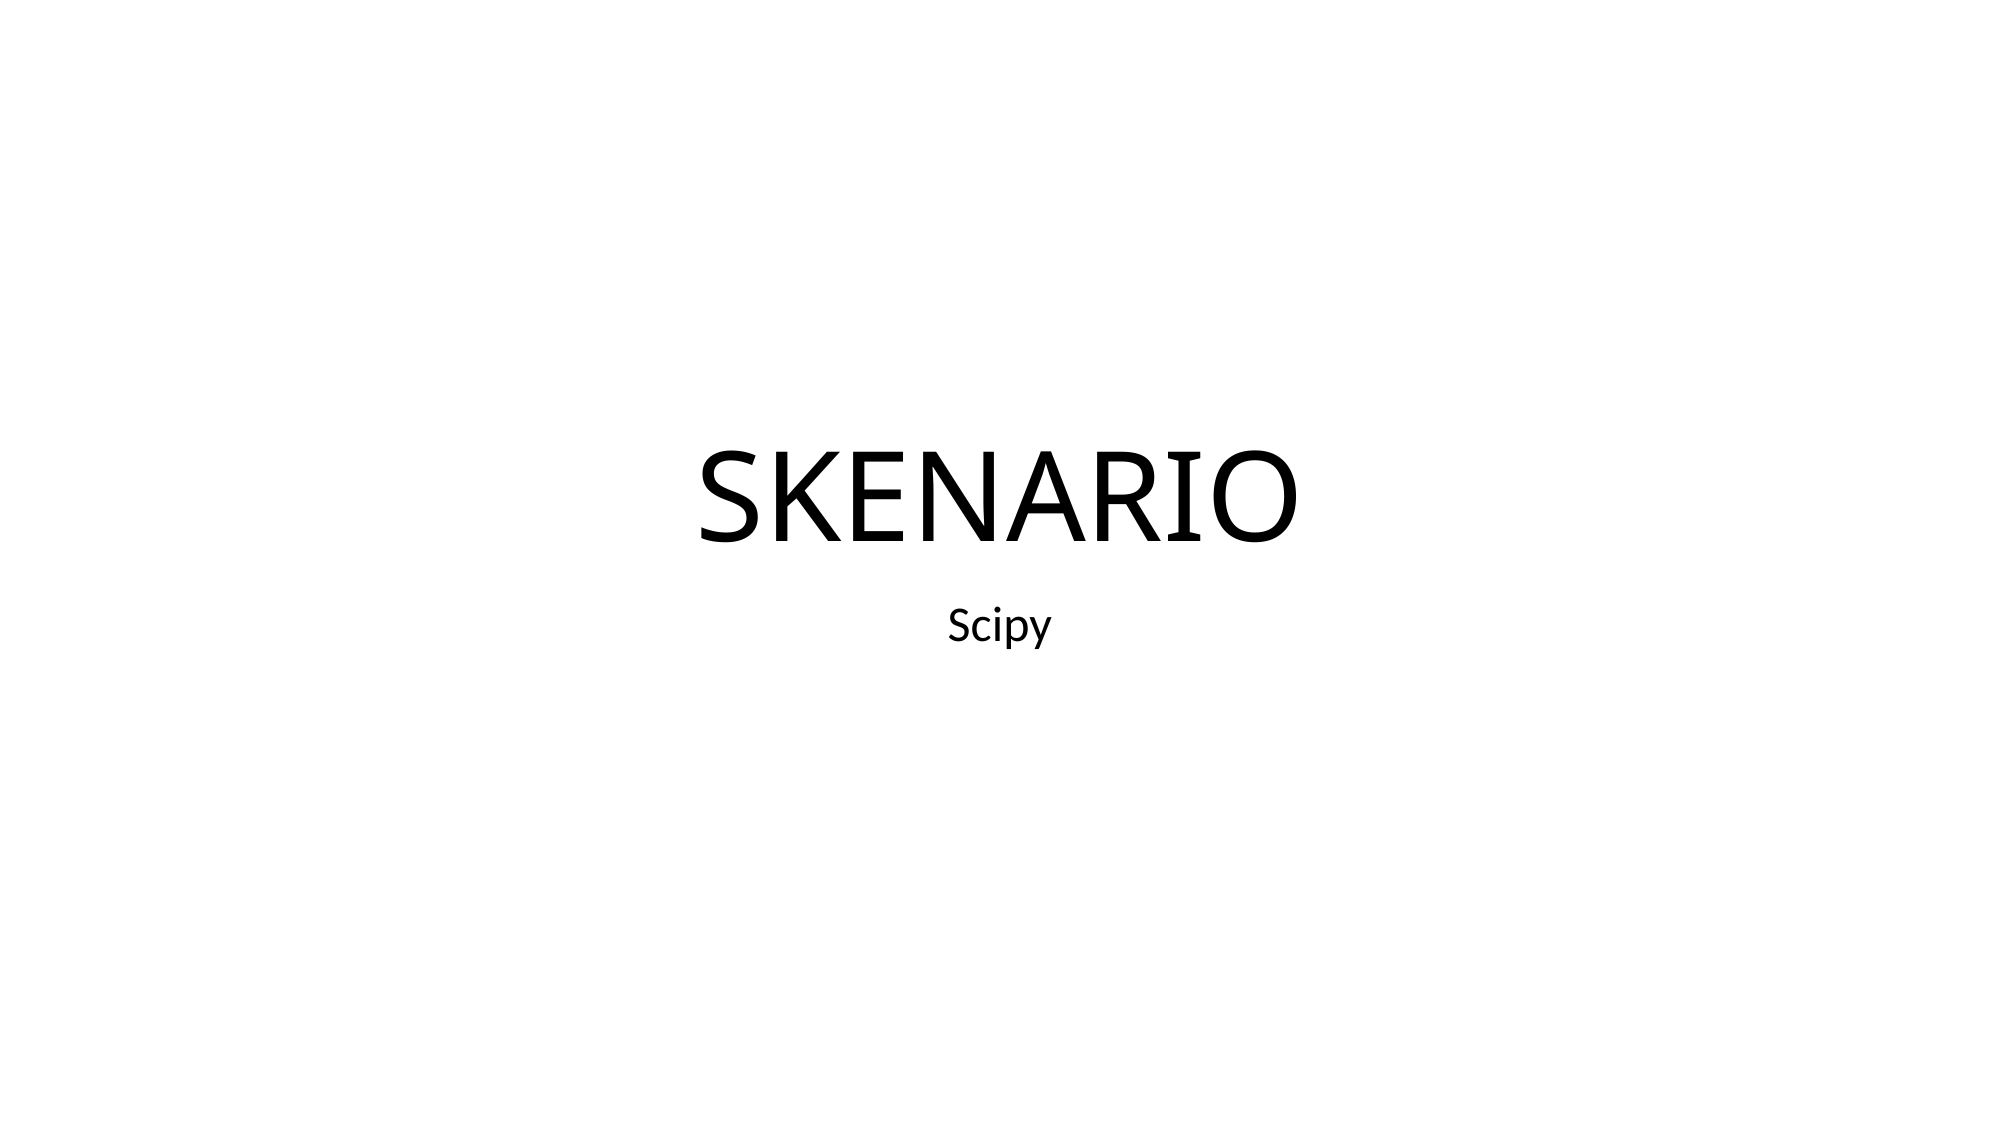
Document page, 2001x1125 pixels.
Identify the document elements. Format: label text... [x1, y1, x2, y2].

subtitle Scipy [249, 590, 1750, 863]
title SKENARIO [249, 184, 1750, 576]
